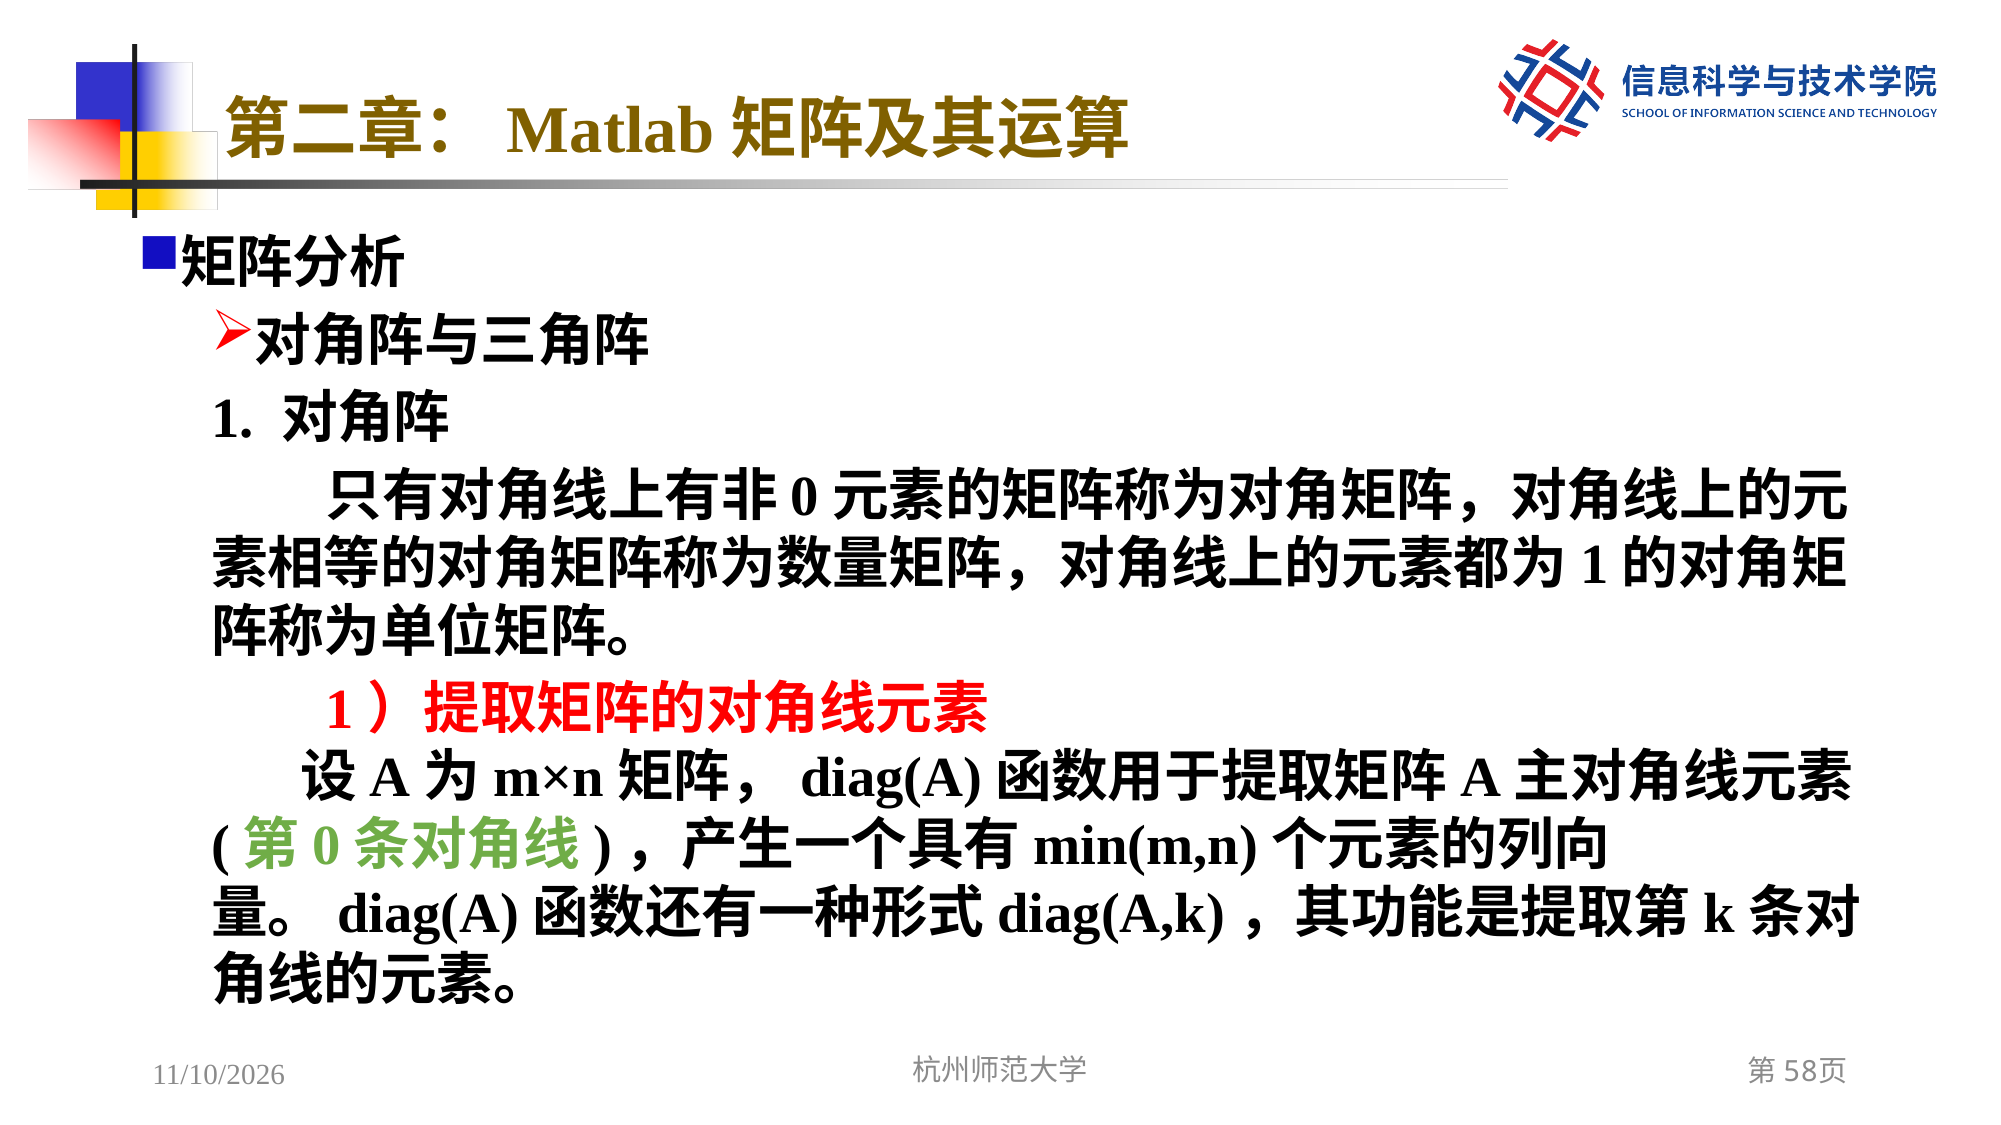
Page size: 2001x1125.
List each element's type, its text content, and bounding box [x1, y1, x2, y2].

footer 杭州师范大学 [662, 1042, 1338, 1103]
picture [28, 39, 1937, 218]
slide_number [137, 1042, 588, 1103]
list 矩阵分析 对角阵与三角阵 1. 对角阵 只有对角线上有非0元素的矩阵称为对角矩阵，对角线上的元素相等的对角矩阵称为数量矩阵，对角线上的元素都为1的对角矩阵称为单位矩阵。 1）提取矩阵的对角线元素 设A为m×n矩阵，diag(A)函数用于提取矩阵A主对角线元素(第0条对角线)，产生一个具有min(m,n)个元素的列向量。diag(A)函数还有一种形式diag(A,k)，其功能是提取第k条对角线的元素。 [87, 218, 1908, 1021]
title 第二章：Matlab矩阵及其运算 [208, 87, 1490, 176]
slide_number 第58页 [1412, 1042, 1863, 1103]
